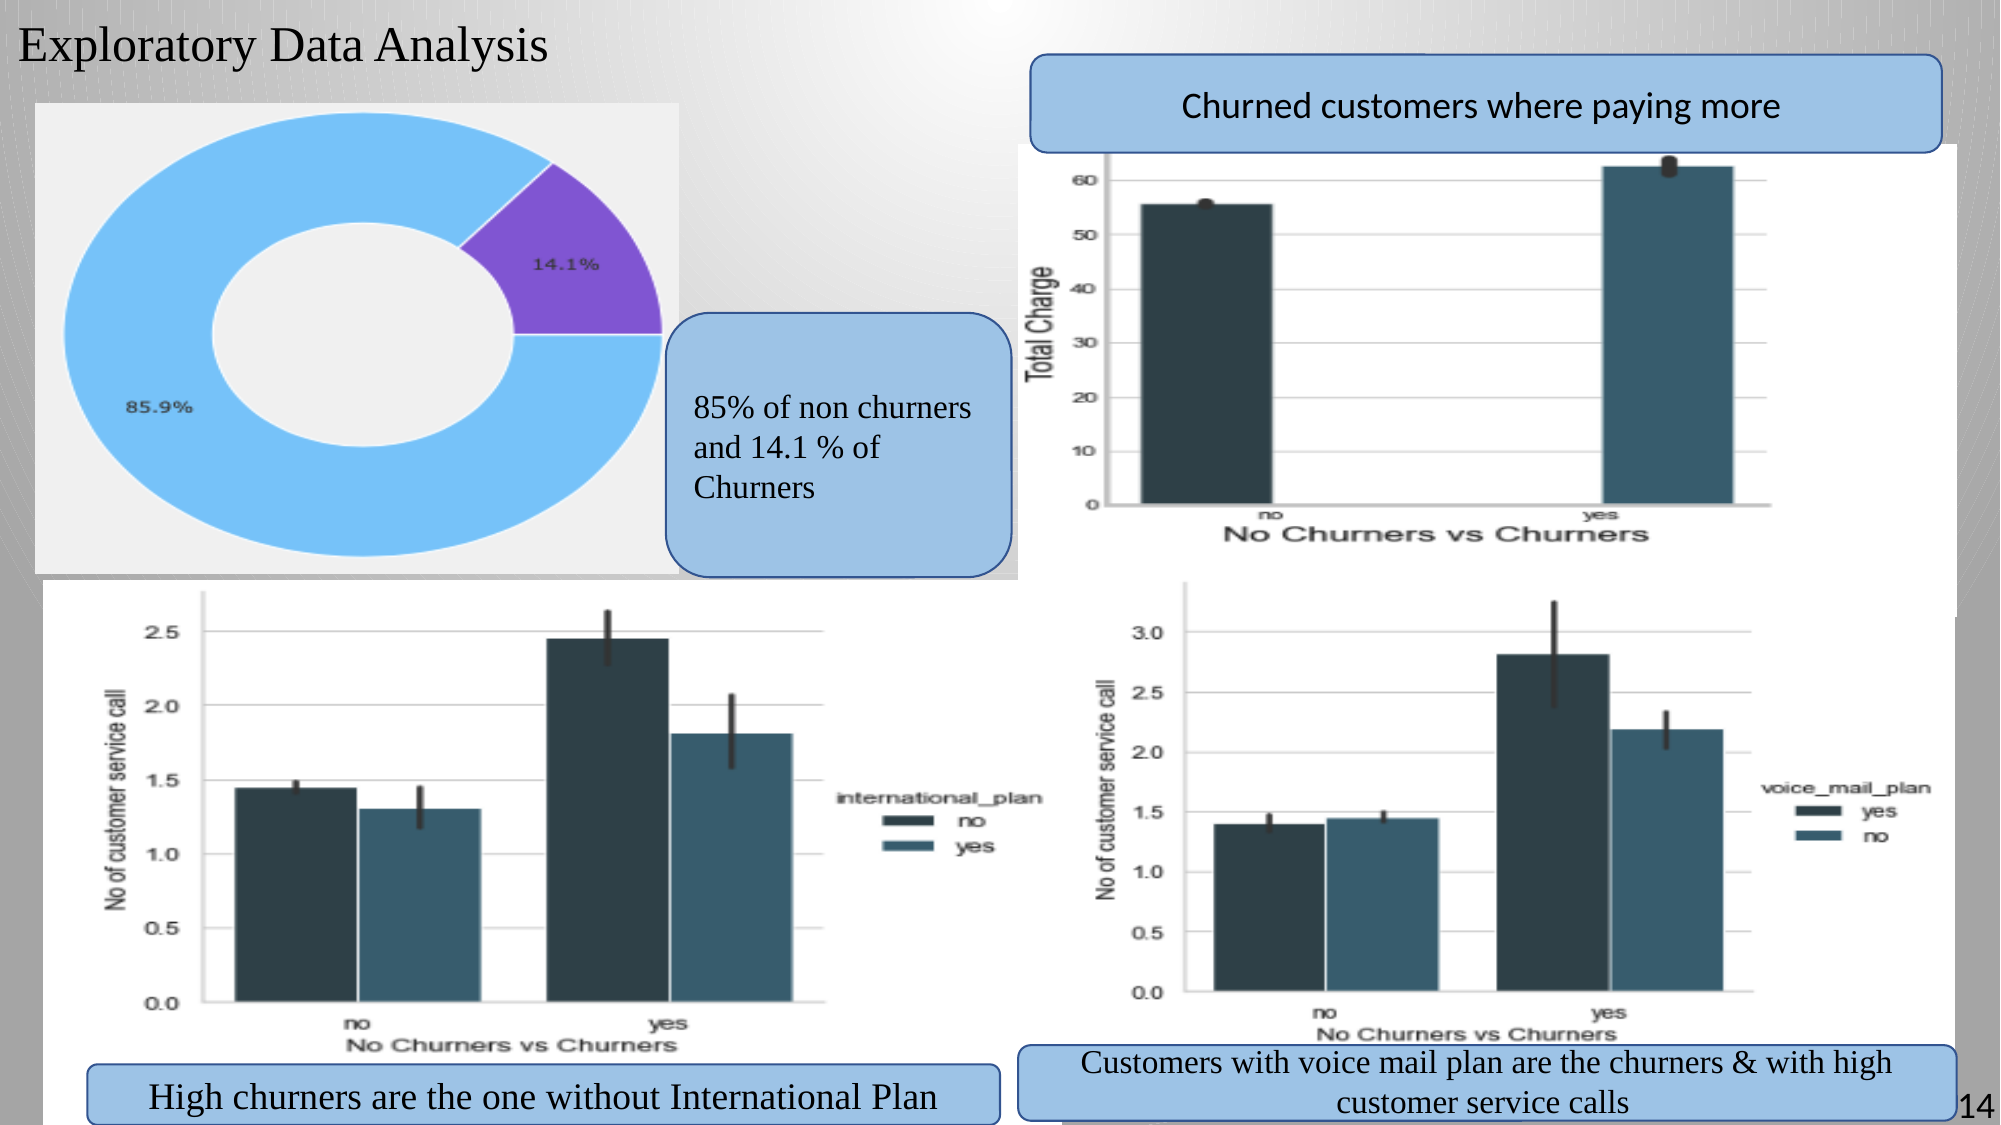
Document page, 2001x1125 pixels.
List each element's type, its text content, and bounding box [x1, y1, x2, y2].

picture [43, 144, 1957, 1125]
text_box 14 [1942, 1074, 2000, 1125]
text_box Churned customers where paying more [1029, 53, 1943, 144]
text_box 85% of non churners and 14.1 % of Churners [679, 311, 1013, 579]
text_box Customers with voice mail plan are the churners & with high customer service calls [1062, 1049, 1958, 1122]
picture [35, 103, 679, 574]
text_box Exploratory Data Analysis [3, 4, 1847, 79]
